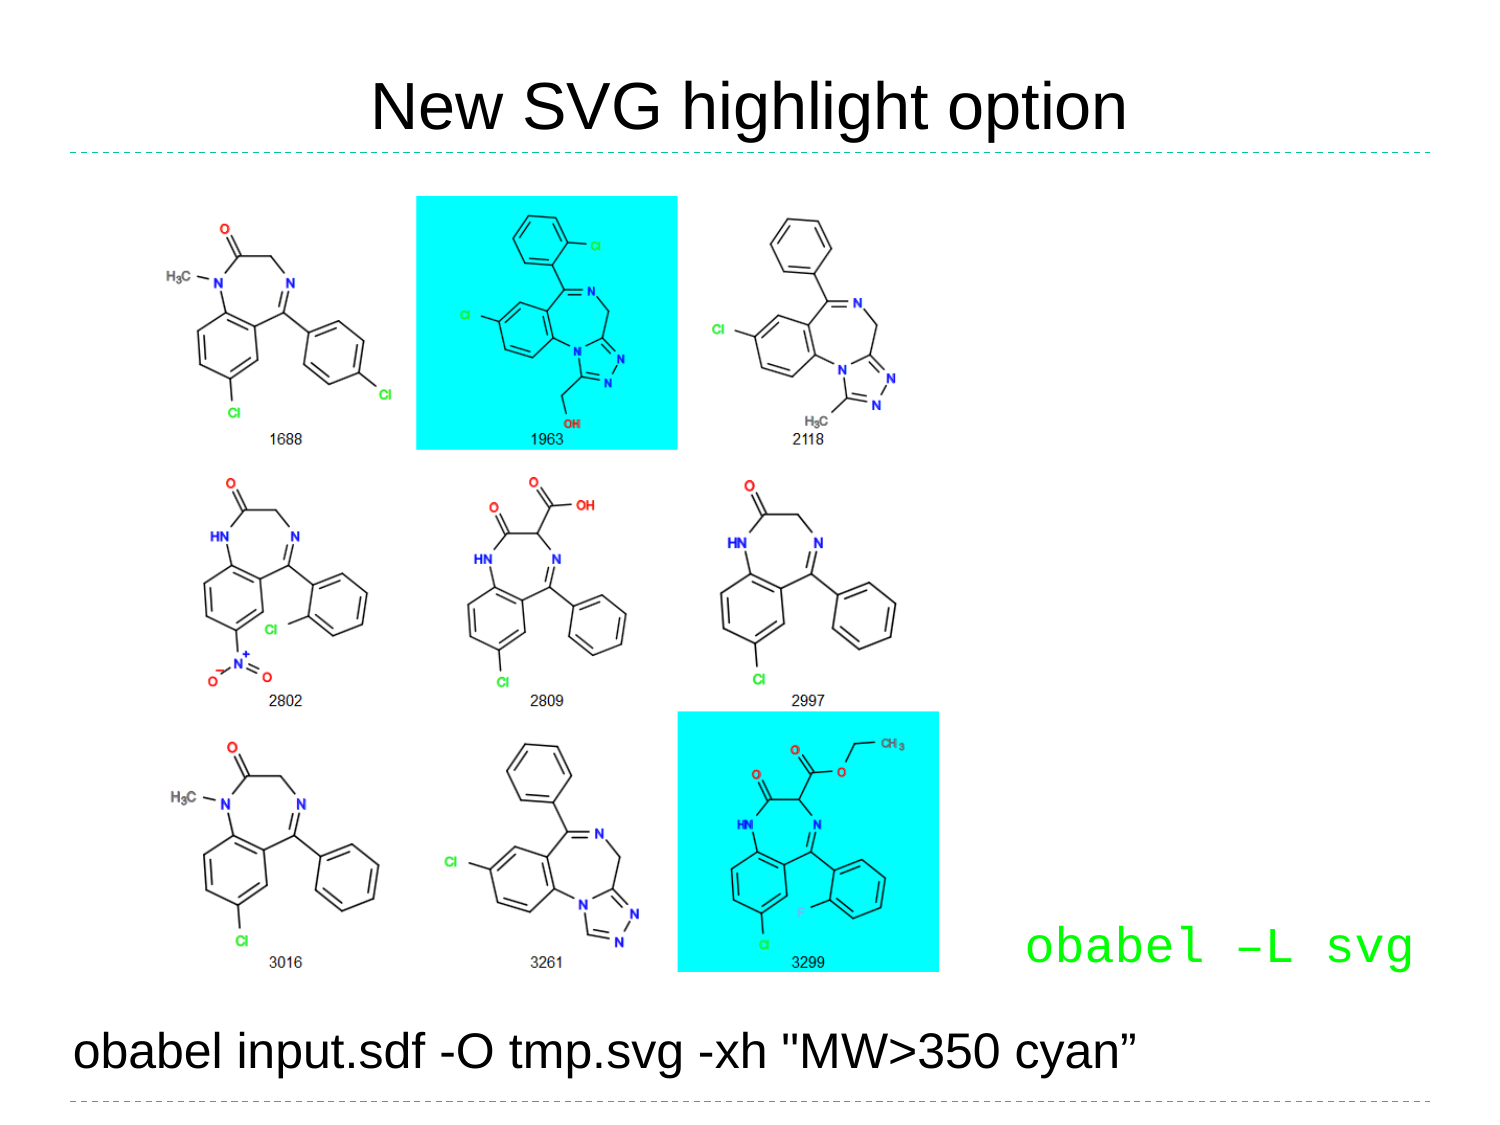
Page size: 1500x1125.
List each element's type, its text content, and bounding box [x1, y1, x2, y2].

picture [155, 196, 940, 972]
text_box obabel –L svg [1009, 905, 1447, 980]
title New SVG highlight option [112, 52, 1388, 153]
text_box obabel input.sdf -O tmp.svg -xh "MW>350 cyan” [58, 1011, 1153, 1087]
